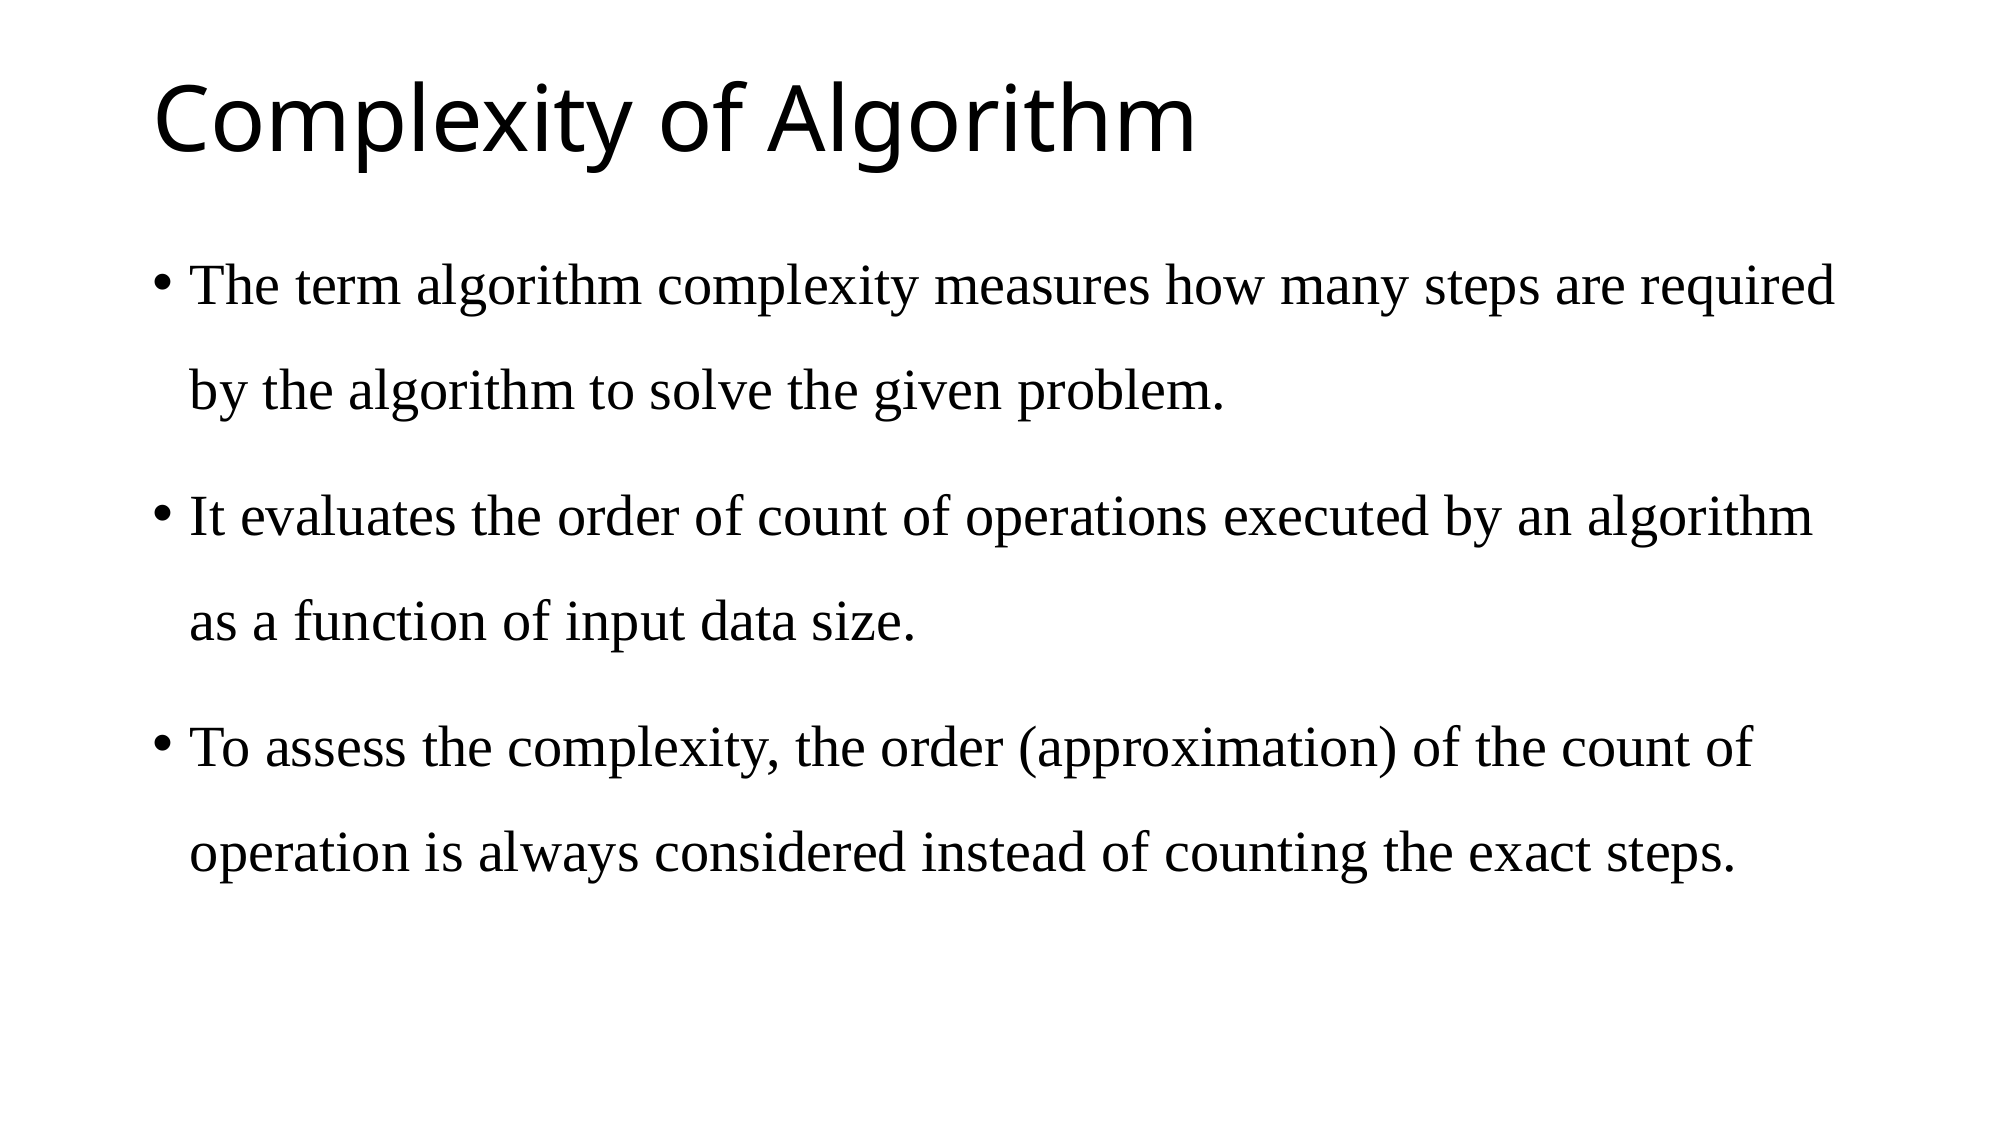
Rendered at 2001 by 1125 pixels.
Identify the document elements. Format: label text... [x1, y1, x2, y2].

title Complexity of Algorithm [137, 59, 1863, 184]
list The term algorithm complexity measures how many steps are required by the algorithm to solve the given problem. It evaluates the order of count of operations executed by an algorithm as a function of input data size. To assess the complexity, the order (approximation) of the count of operation is always considered instead of counting the exact steps. [137, 203, 1863, 1014]
